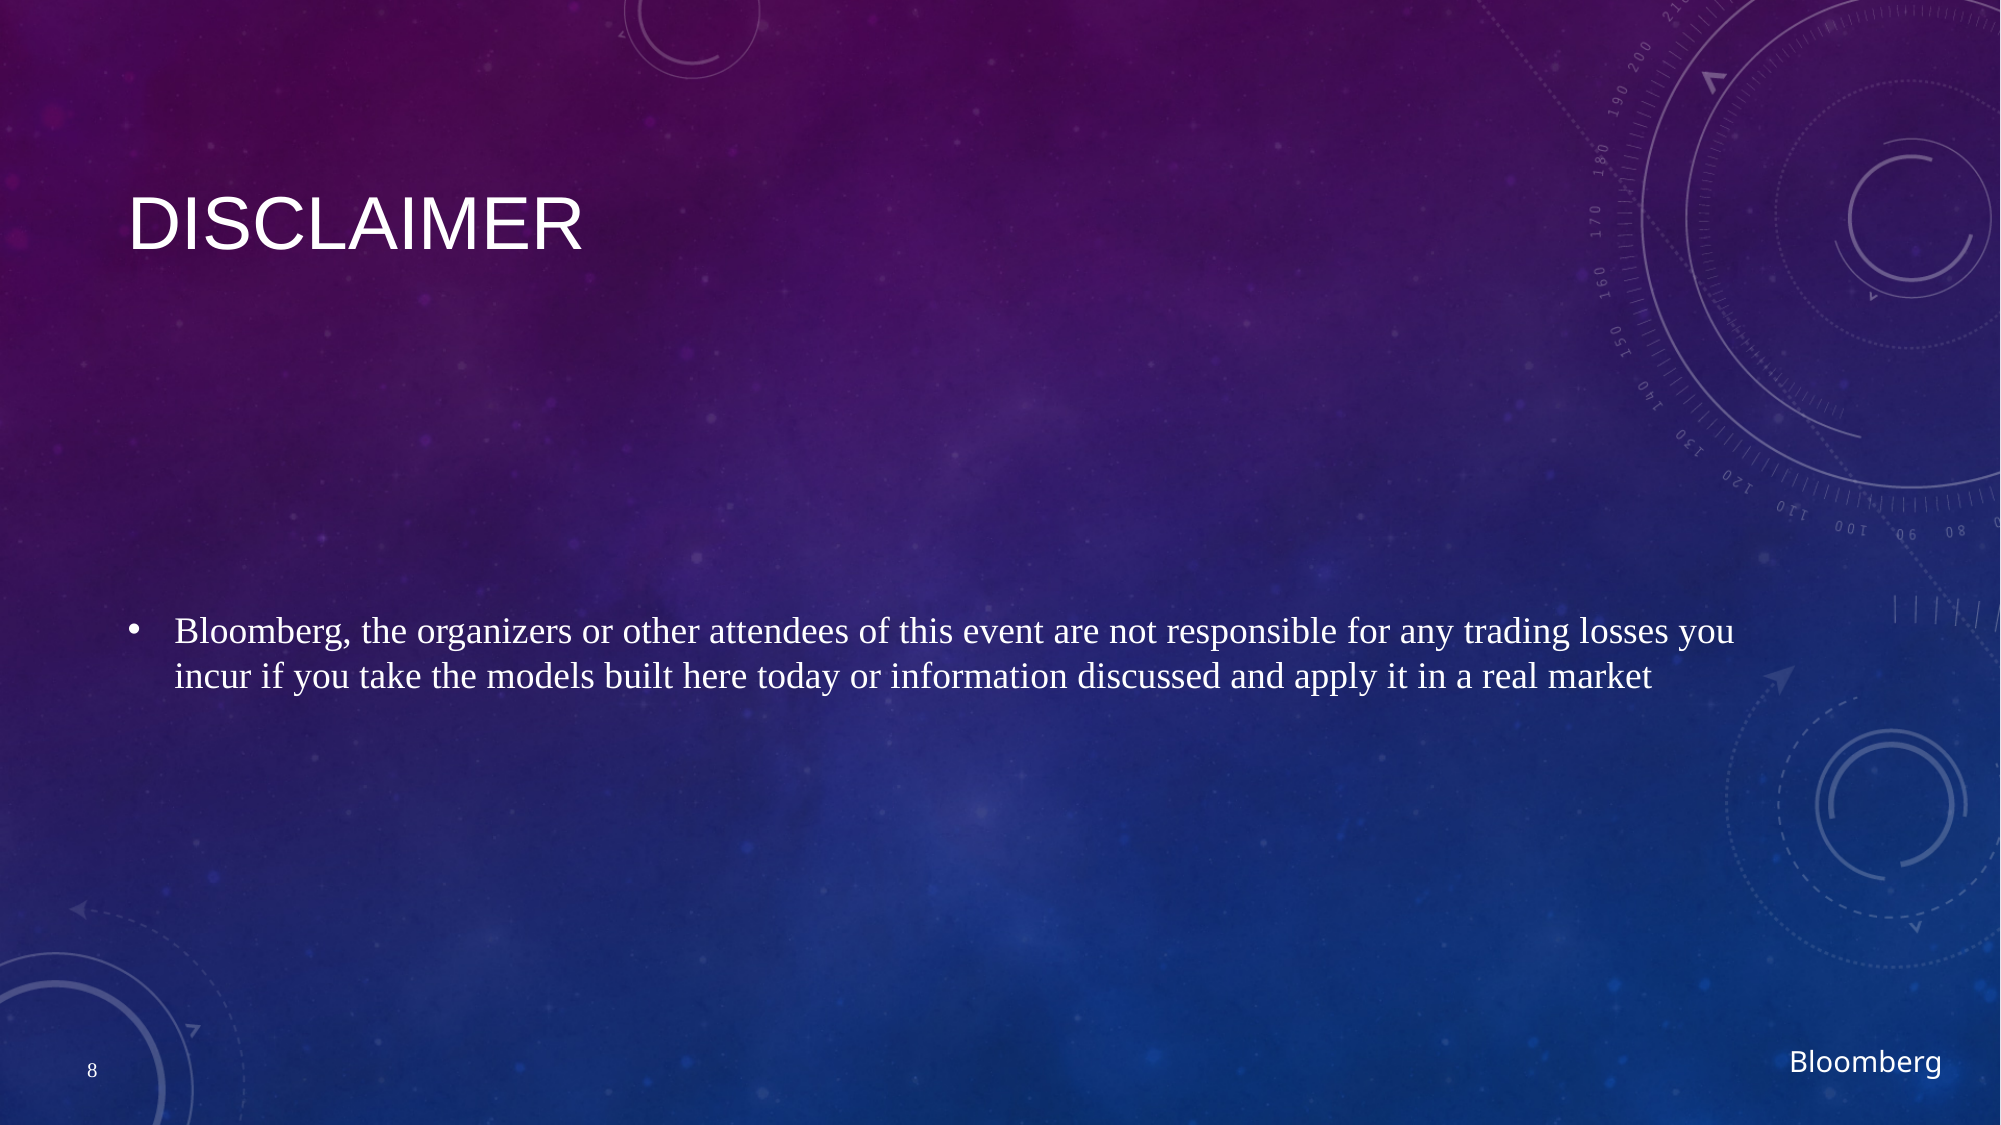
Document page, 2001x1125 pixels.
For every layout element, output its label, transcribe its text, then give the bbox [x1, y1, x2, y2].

slide_number 8 [22, 1038, 113, 1101]
picture [0, 0, 2001, 1125]
list Bloomberg, the organizers or other attendees of this event are not responsible for any trading losses you incur if you take the models built here today or information discussed and apply it in a real market [112, 351, 1775, 950]
title Disclaimer [112, 99, 1775, 339]
